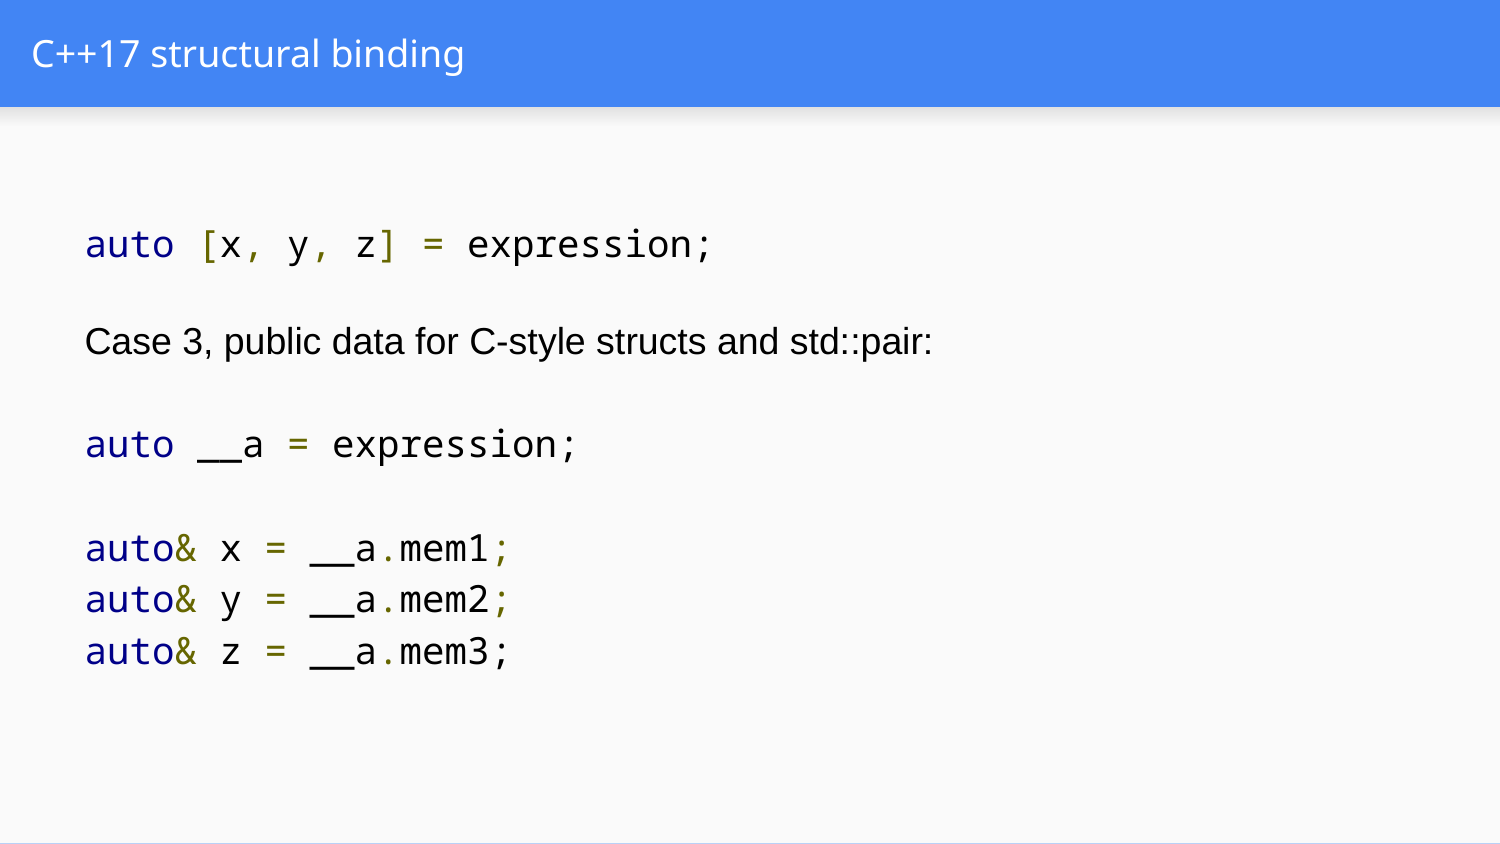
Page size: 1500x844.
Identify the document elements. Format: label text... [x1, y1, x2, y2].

title C++17 structural binding [16, 2, 1464, 102]
text_box auto [x, y, z] = expression; Case 3, public data for C-style structs and std::pair: auto __a = expression; auto& x = __a.mem1; auto& y = __a.mem2; auto& z = __a.mem3; [69, 101, 1428, 844]
